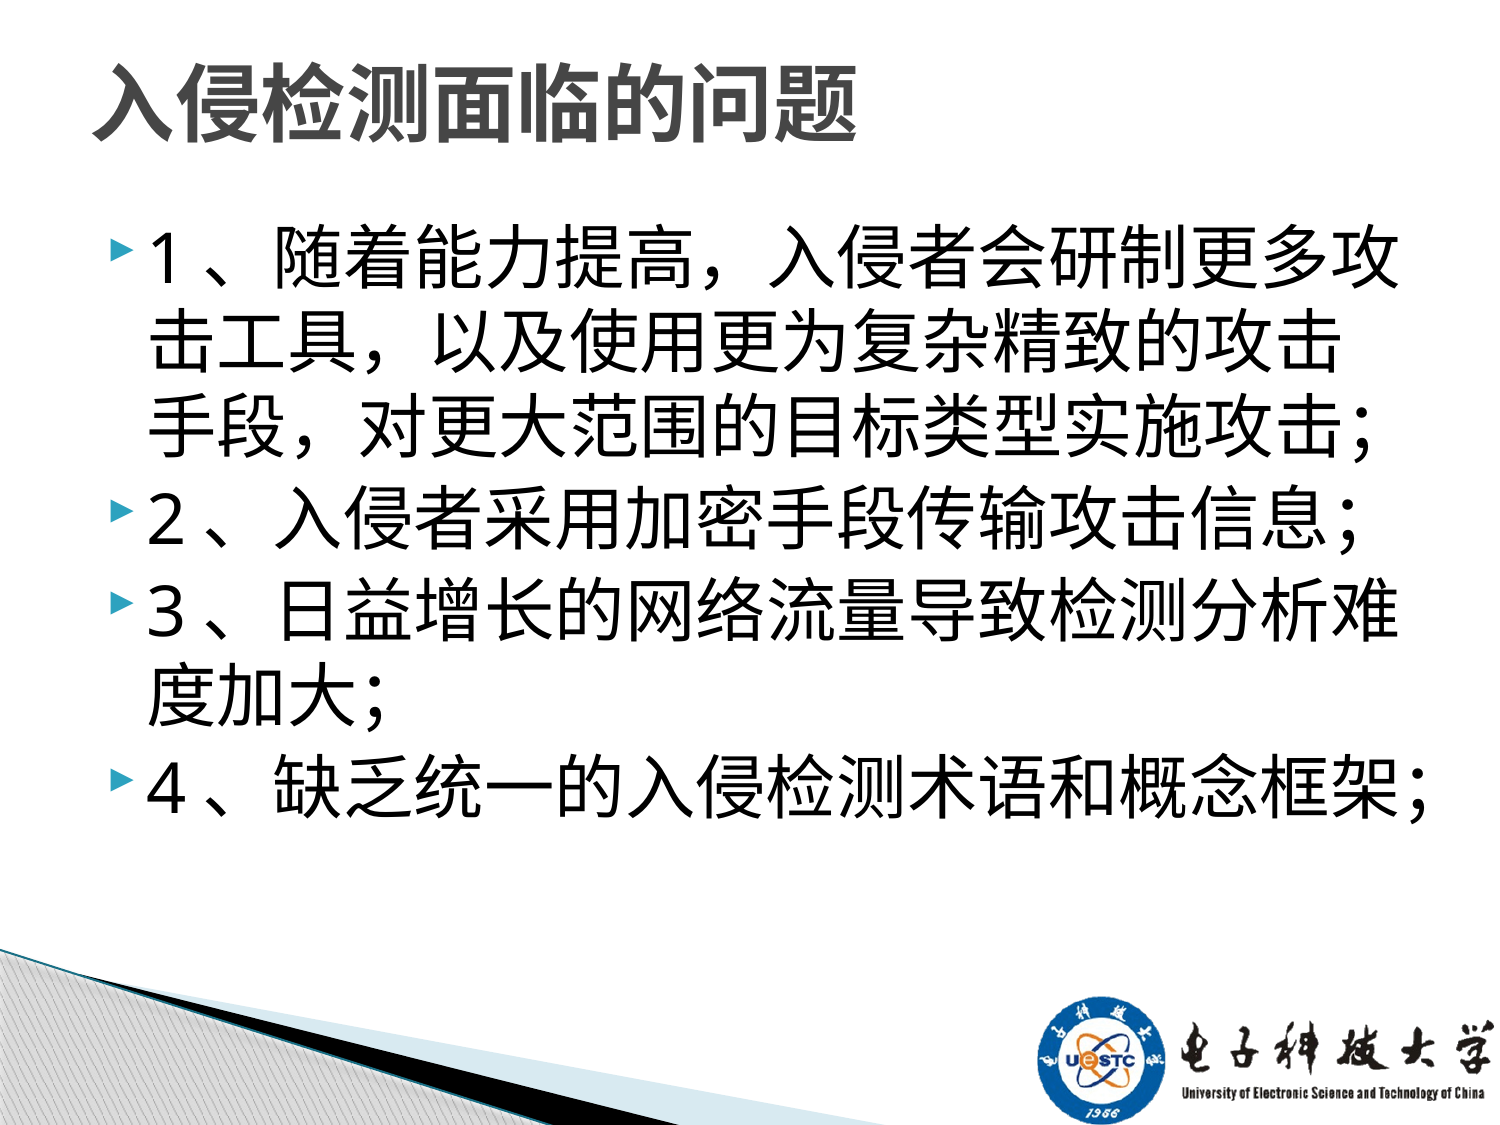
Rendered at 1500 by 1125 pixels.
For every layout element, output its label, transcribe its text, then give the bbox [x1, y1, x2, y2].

title 入侵检测面临的问题 [75, 7, 1425, 195]
list 1、随着能力提高，入侵者会研制更多攻击工具，以及使用更为复杂精致的攻击手段，对更大范围的目标类型实施攻击； 2、入侵者采用加密手段传输攻击信息； 3、日益增长的网络流量导致检测分析难度加大； 4、缺乏统一的入侵检测术语和概念框架； [75, 205, 1425, 1049]
picture [1037, 995, 1495, 1125]
